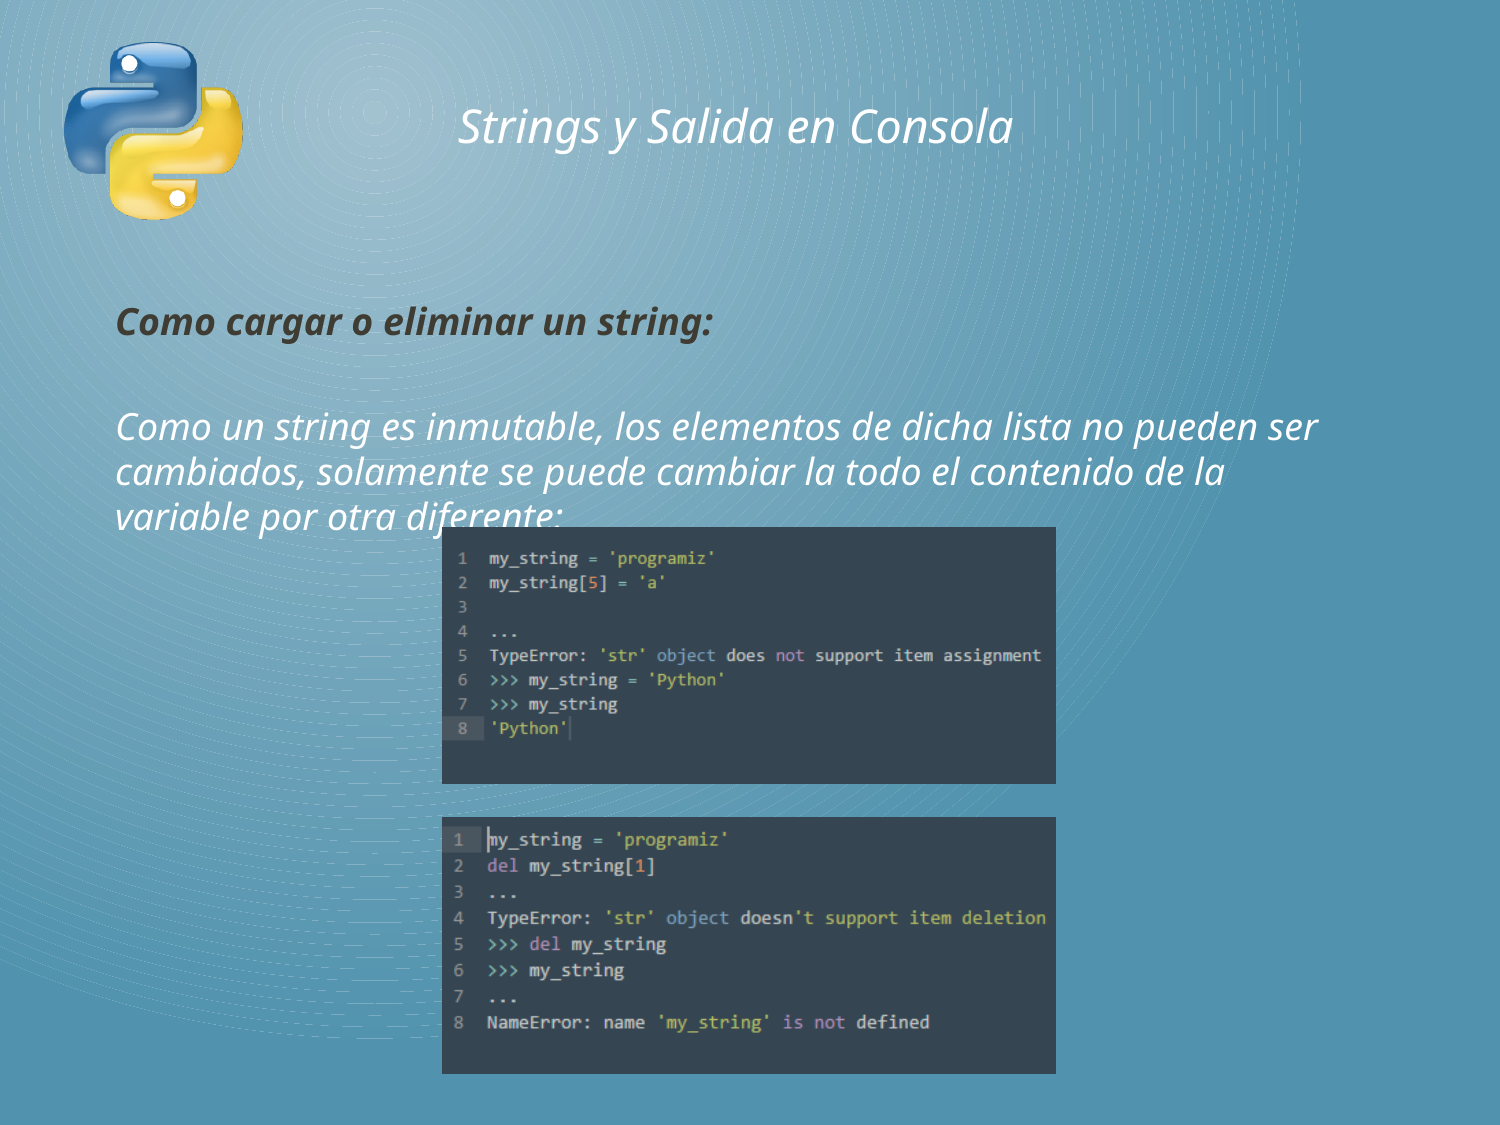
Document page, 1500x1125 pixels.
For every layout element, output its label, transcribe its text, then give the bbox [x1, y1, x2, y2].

picture [442, 817, 1056, 1074]
picture [442, 526, 1056, 785]
list Strings y Salida en Consola [442, 90, 1164, 197]
text_box Como cargar o eliminar un string: Como un string es inmutable, los elementos de dicha lista no pueden ser cambiados, solamente se puede cambiar la todo el contenido de la variable por otra diferente: [100, 290, 1341, 1012]
picture [64, 42, 243, 221]
